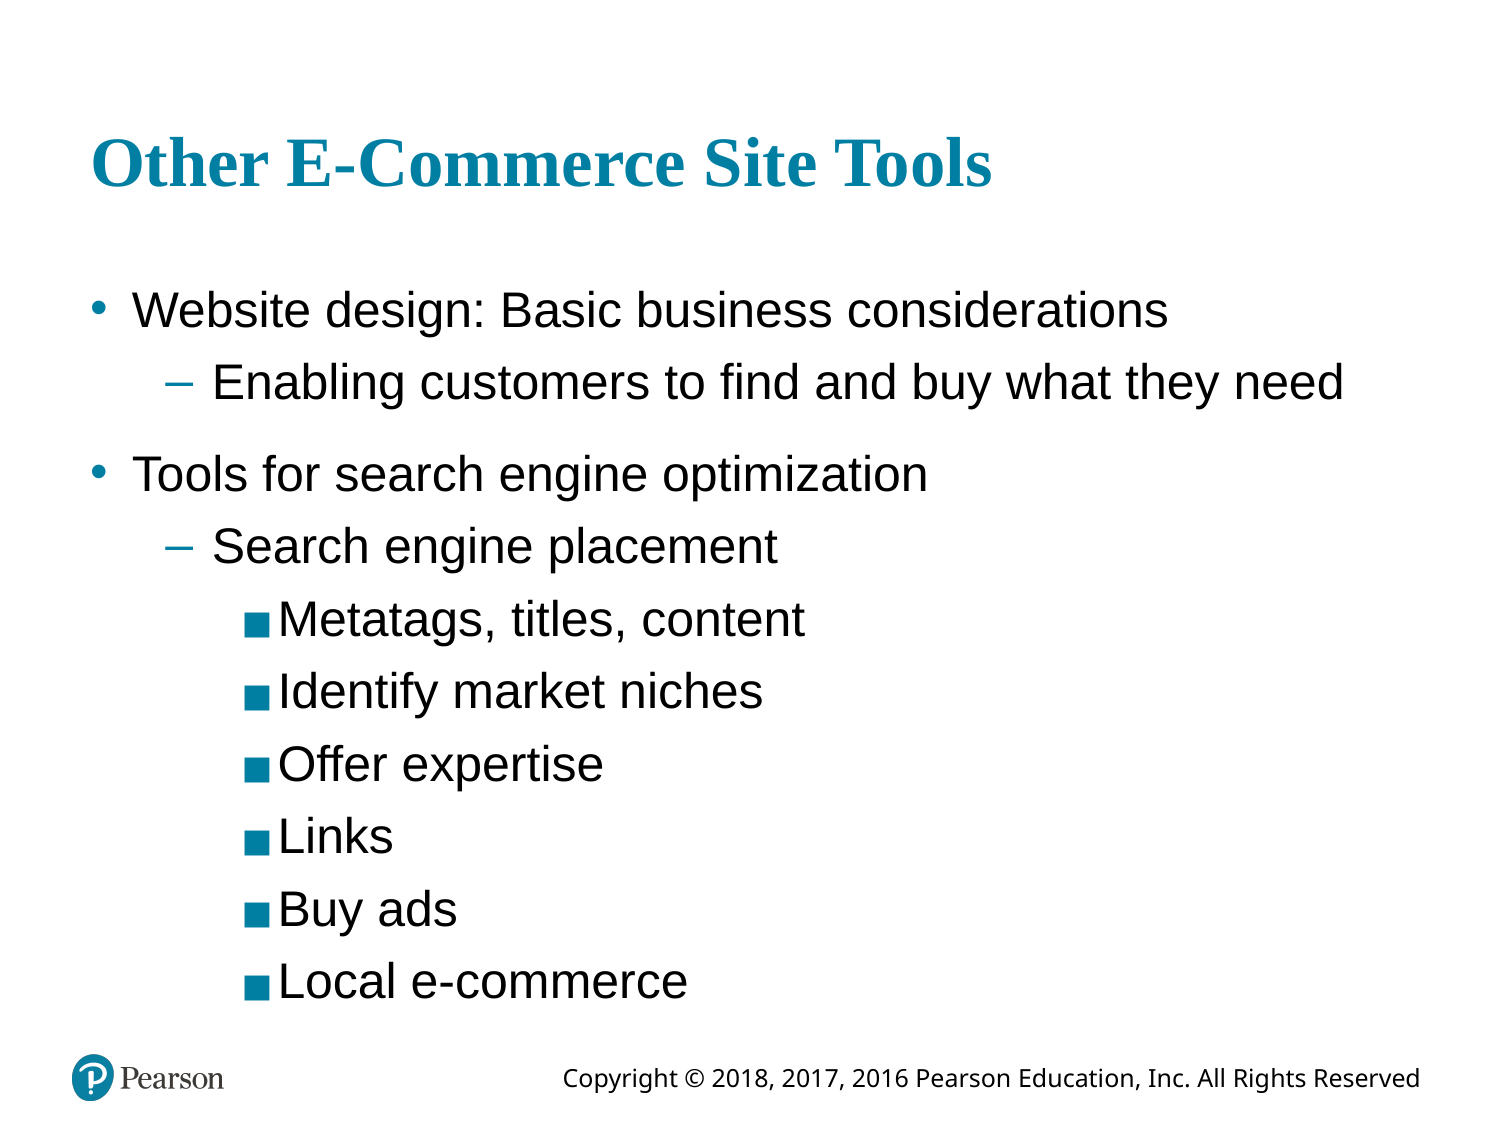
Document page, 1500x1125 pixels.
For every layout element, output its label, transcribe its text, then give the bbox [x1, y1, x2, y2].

picture [80, 1063, 106, 1088]
list Website design: Basic business considerations Enabling customers to find and buy what they need Tools for search engine optimization Search engine placement Metatags, titles, content Identify market niches Offer expertise Links Buy ads Local e-commerce [75, 262, 1425, 1005]
title Other E-Commerce Site Tools [75, 35, 1425, 216]
picture [72, 1054, 88, 1070]
picture [98, 1054, 224, 1101]
picture [72, 1087, 83, 1101]
